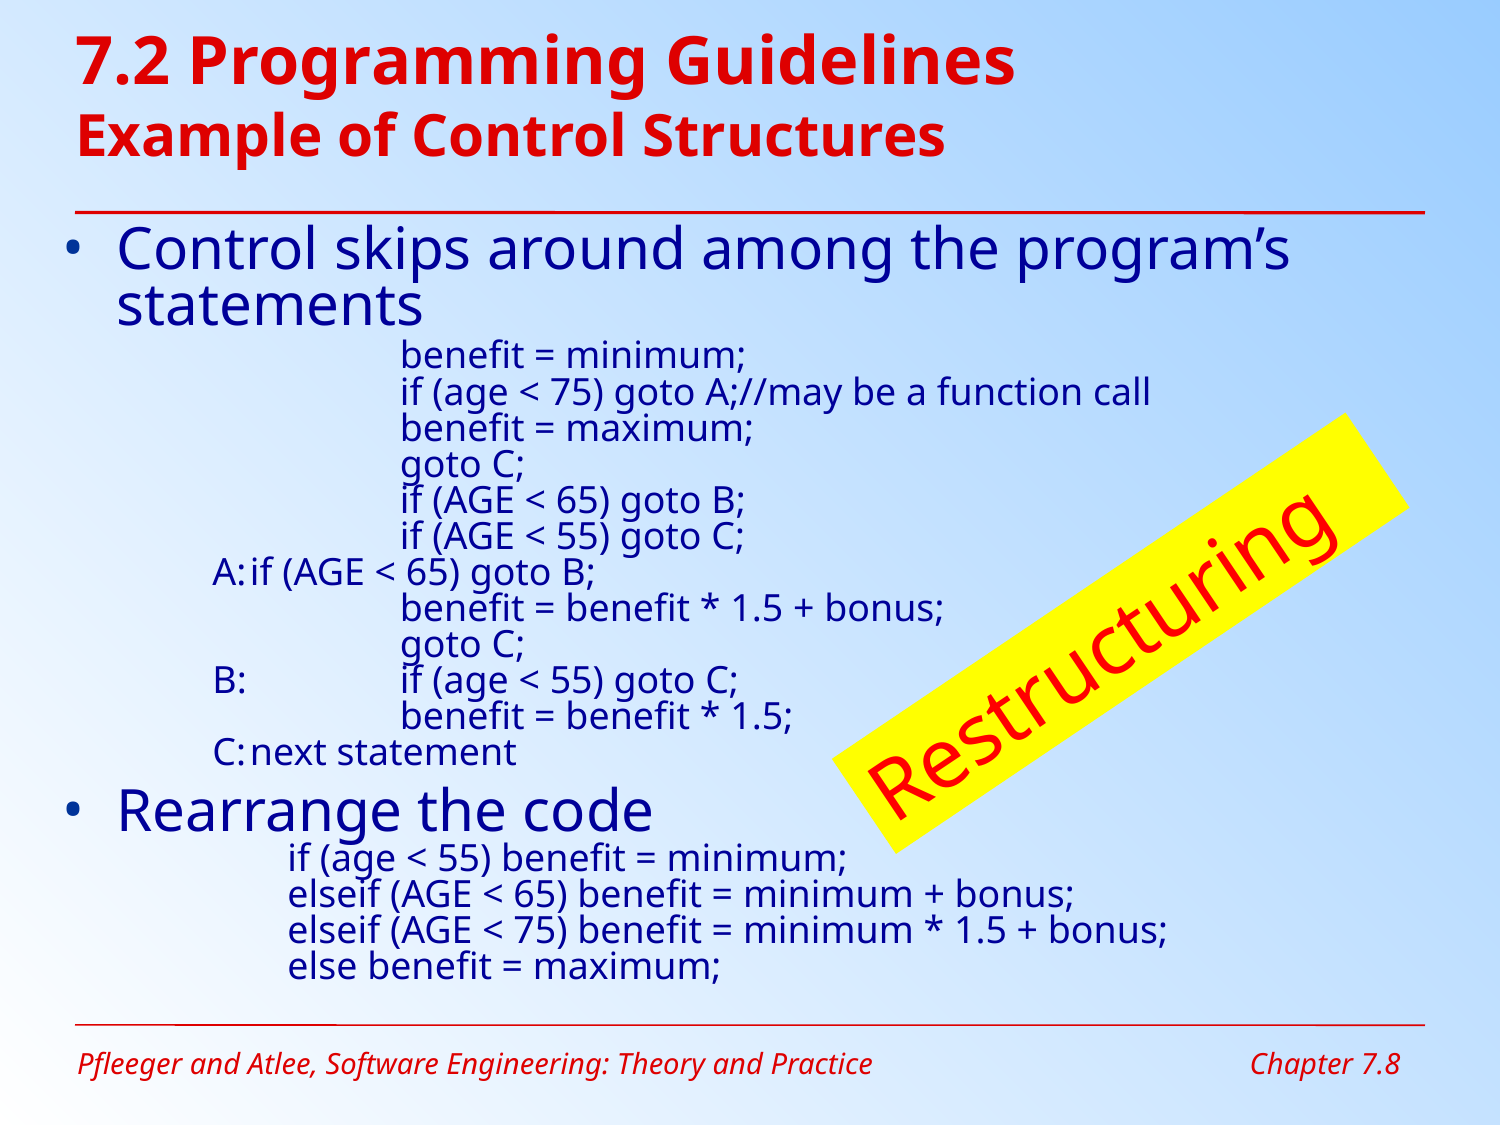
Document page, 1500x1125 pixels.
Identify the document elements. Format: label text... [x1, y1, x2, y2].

text_box Restructuring [831, 412, 1410, 854]
title 7.2 Programming Guidelines Example of Control Structures [75, 0, 1423, 186]
list Control skips around among the program’s statements benefit = minimum; if (age < 75) goto A;//may be a function call benefit = maximum; goto C; if (AGE < 65) goto B; if (AGE < 55) goto C; A: if (AGE < 65) goto B; benefit = benefit * 1.5 + bonus; goto C; B: if (age < 55) goto C; benefit = benefit * 1.5; C: next statement Rearrange the code if (age < 55) benefit = minimum; elseif (AGE < 65) benefit = minimum + bonus; elseif (AGE < 75) benefit = minimum * 1.5 + bonus; else benefit = maximum; [62, 224, 1411, 991]
